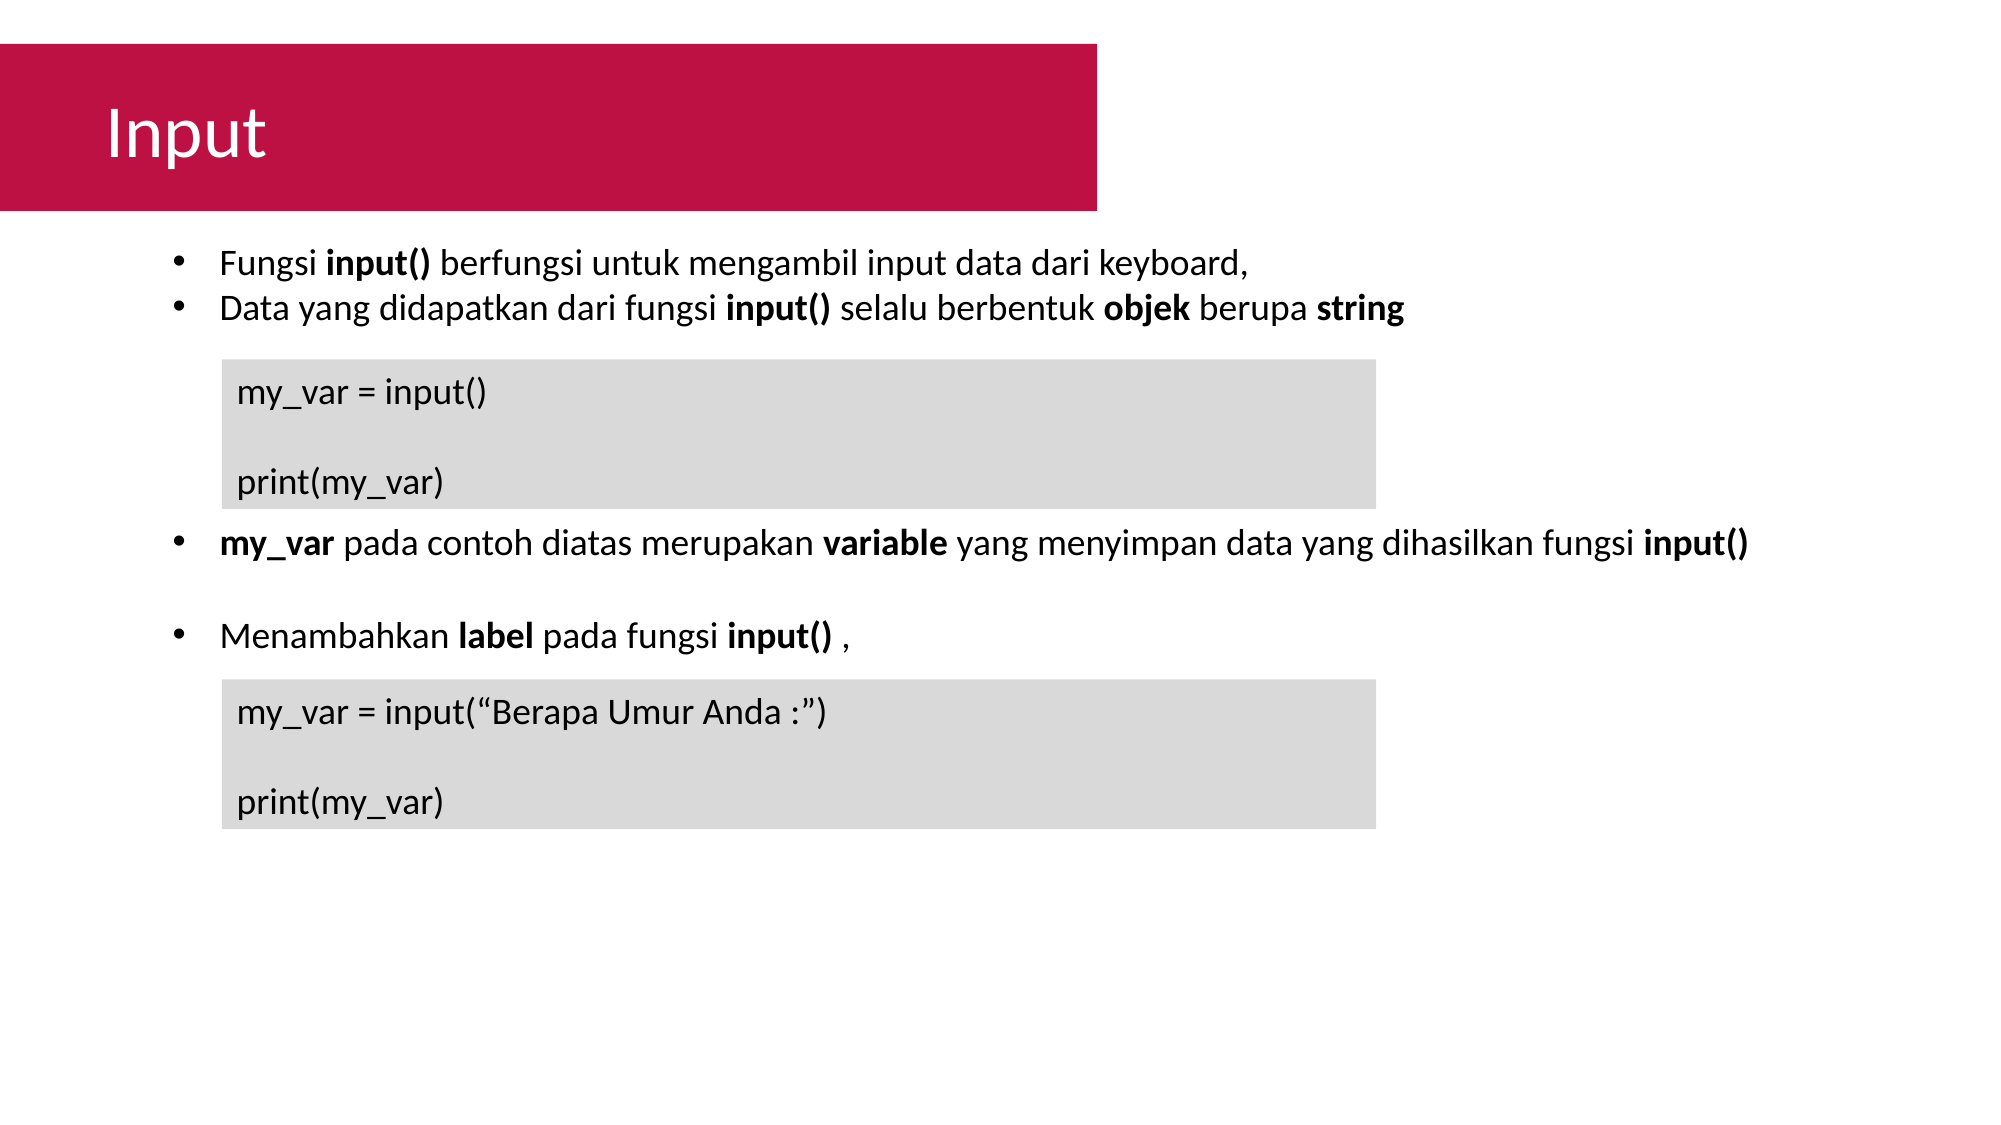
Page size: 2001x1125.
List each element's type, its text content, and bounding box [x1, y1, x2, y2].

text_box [157, 230, 1777, 511]
text_box Input [90, 74, 283, 180]
text_box [0, 43, 1098, 212]
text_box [157, 603, 1777, 831]
text_box my_var pada contoh diatas merupakan variable yang menyimpan data yang dihasilkan fungsi input() [157, 511, 1777, 571]
